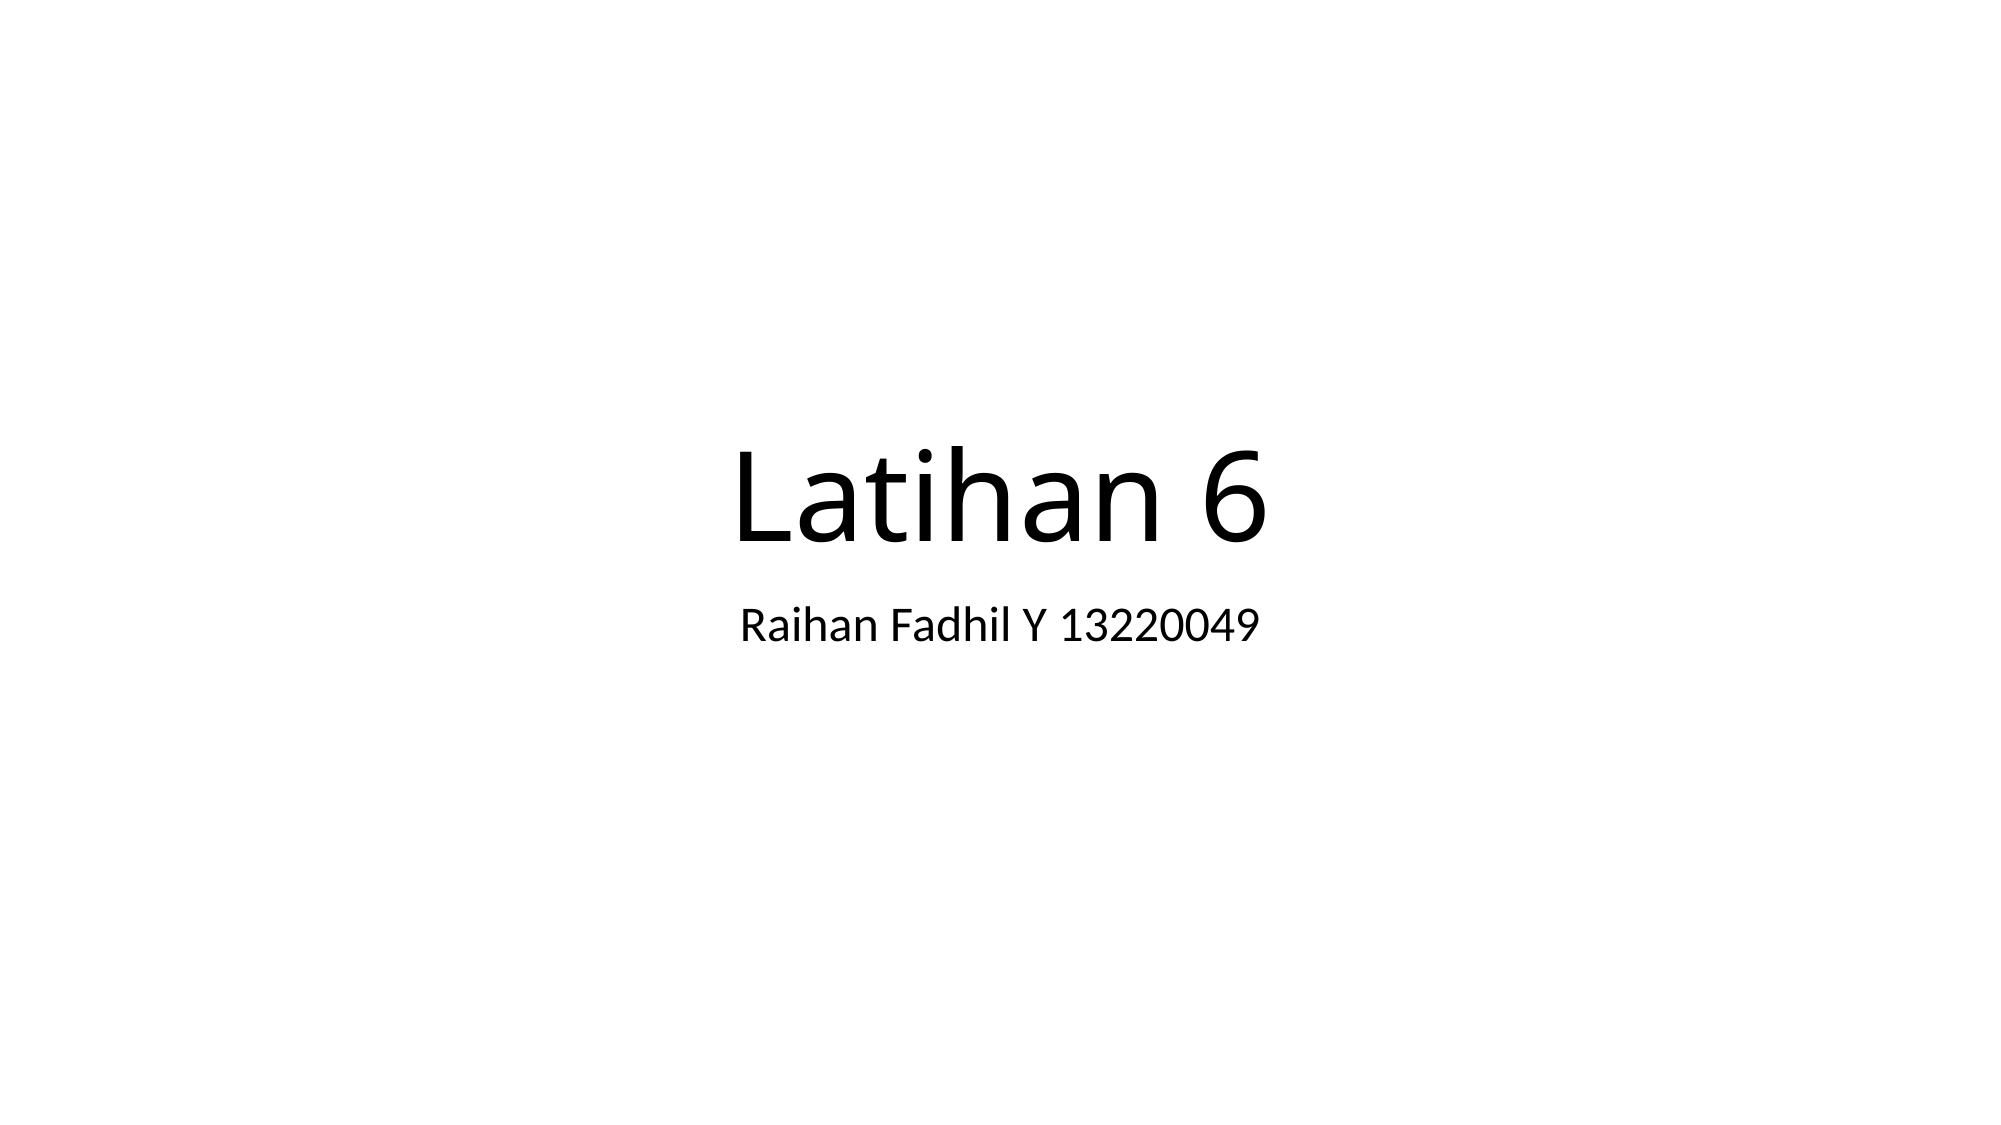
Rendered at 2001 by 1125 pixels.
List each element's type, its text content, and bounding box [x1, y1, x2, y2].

subtitle Raihan Fadhil Y 13220049 [249, 590, 1750, 863]
title Latihan 6 [249, 184, 1750, 576]
